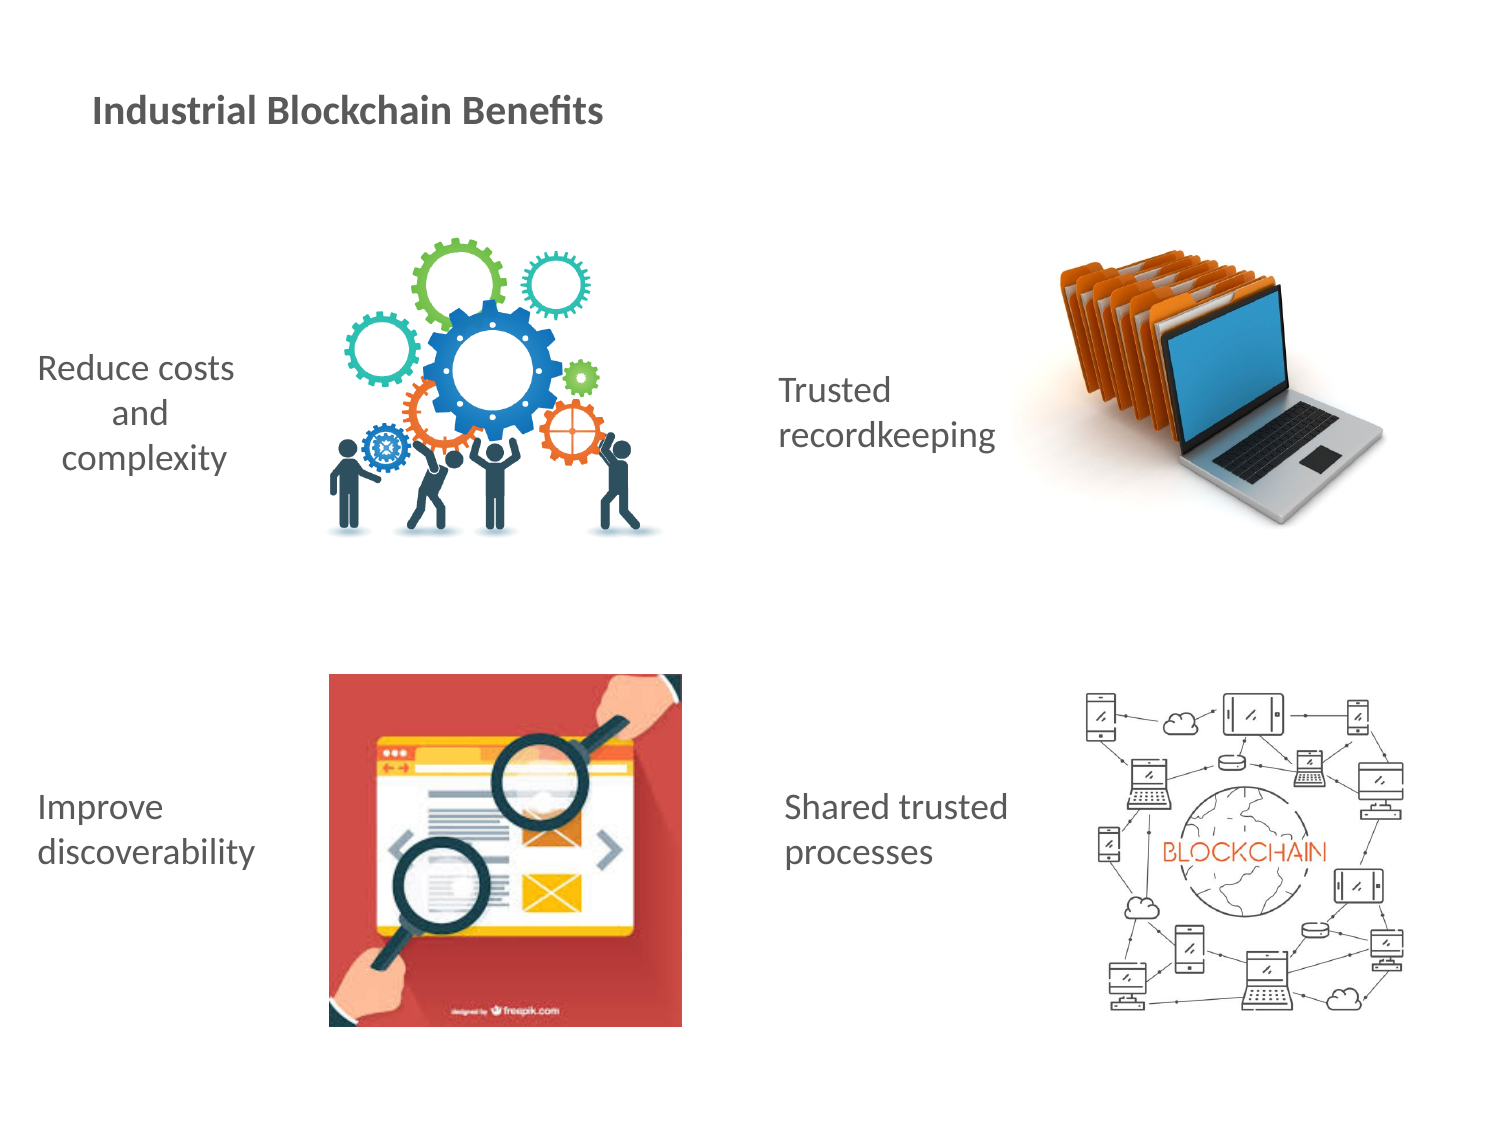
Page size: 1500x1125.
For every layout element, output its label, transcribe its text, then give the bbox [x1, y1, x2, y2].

picture [1069, 676, 1421, 1027]
text_box Reduce costs and complexity [22, 335, 259, 485]
text_box Trusted recordkeeping [763, 357, 1007, 463]
text_box Industrial Blockchain Benefits [77, 75, 620, 140]
text_box Improve discoverability [22, 774, 271, 880]
text_box Shared trusted processes [769, 774, 1033, 880]
picture [1012, 228, 1421, 535]
picture [324, 237, 664, 538]
picture [329, 674, 682, 1027]
